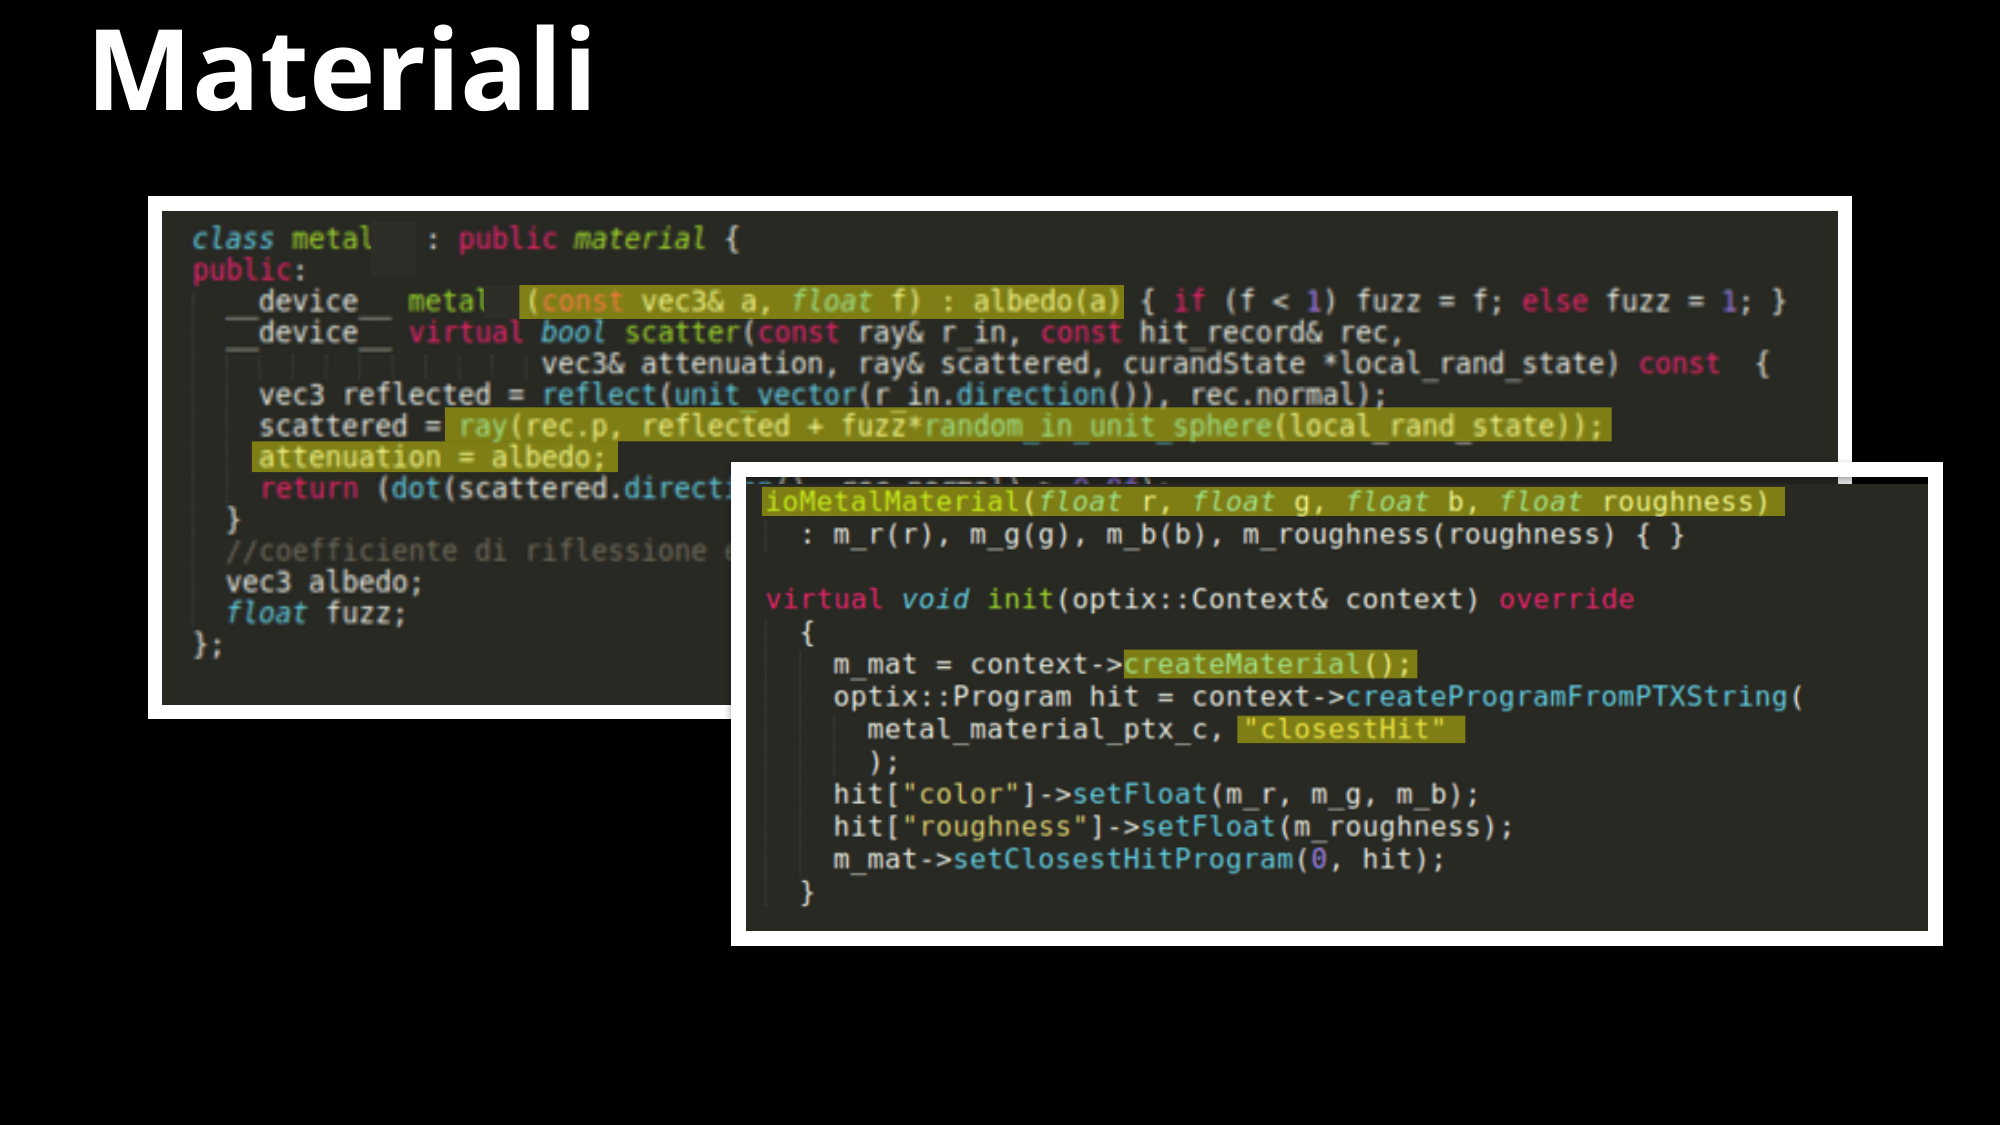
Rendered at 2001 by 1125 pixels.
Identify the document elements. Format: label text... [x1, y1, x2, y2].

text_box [162, 210, 1838, 705]
picture [745, 476, 1929, 932]
title Materiali [71, 20, 1986, 129]
